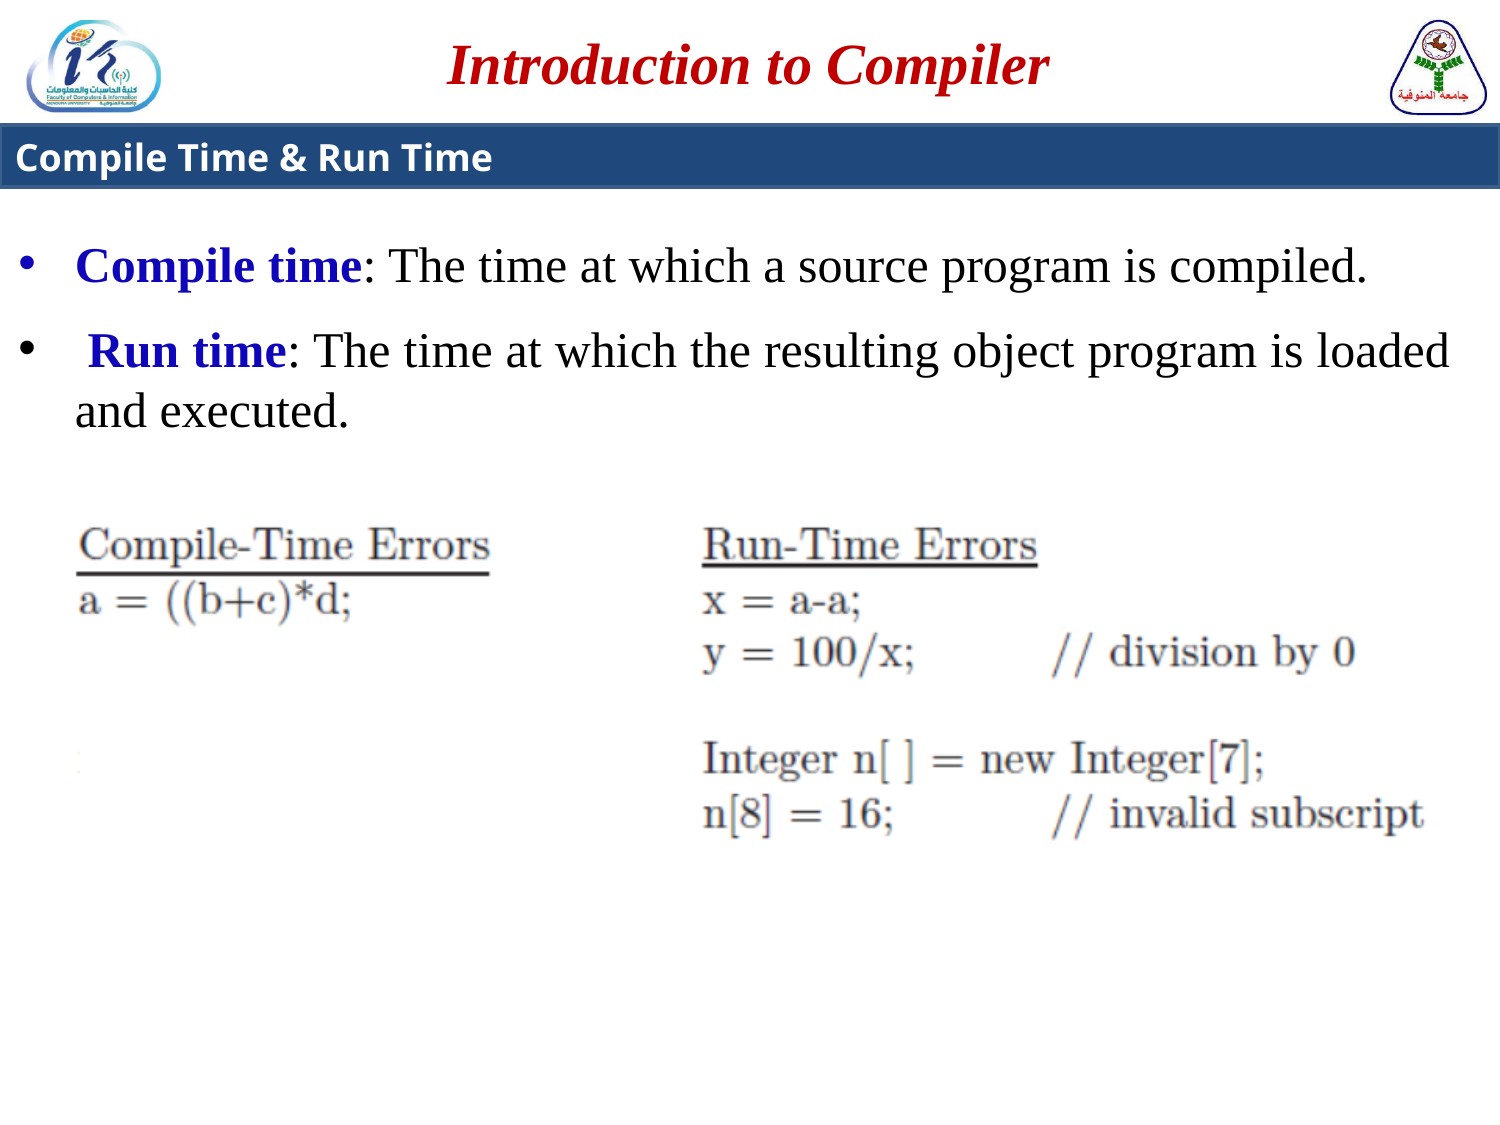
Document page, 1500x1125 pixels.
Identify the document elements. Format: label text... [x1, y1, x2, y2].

text_box Introduction to Compiler [223, 18, 1274, 104]
text_box Compile Time & Run Time [0, 131, 1500, 189]
text_box Compile time: The time at which a source program is compiled. Run time: The time at which the resulting object program is loaded and executed. [3, 224, 1467, 445]
picture [74, 516, 1466, 888]
picture [1387, 18, 1488, 117]
picture [24, 20, 163, 113]
